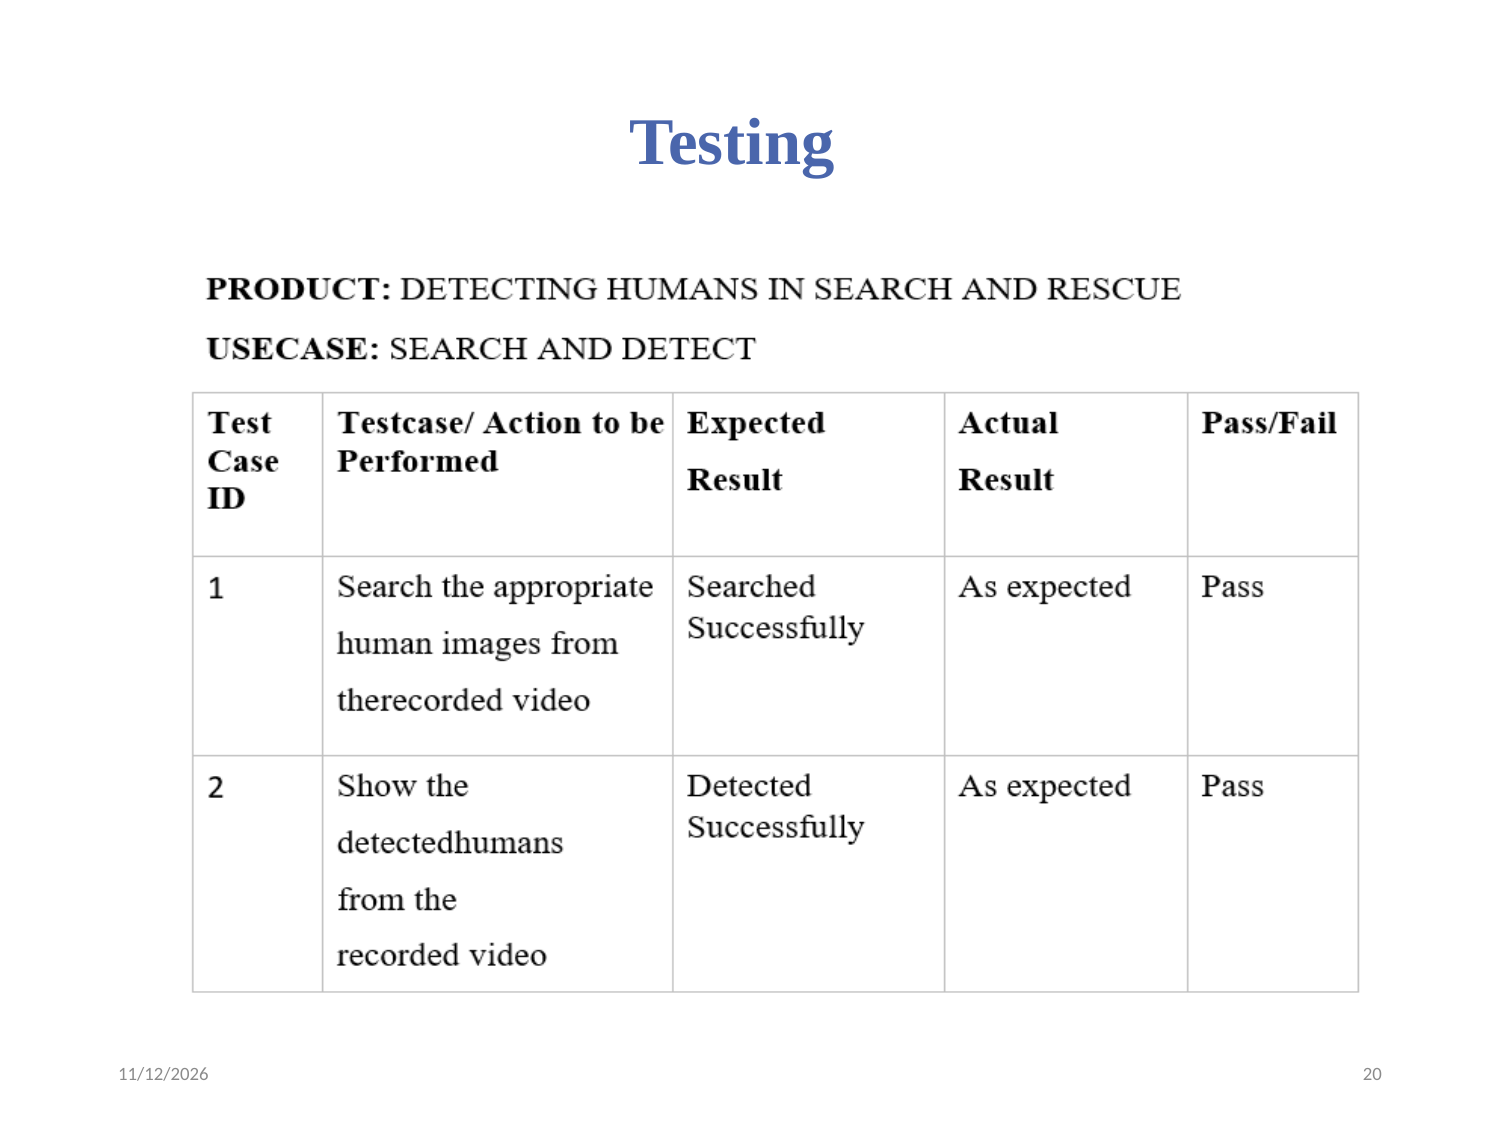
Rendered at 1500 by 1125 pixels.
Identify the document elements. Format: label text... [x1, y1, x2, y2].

slide_number 20 [1059, 1042, 1397, 1103]
title Testing [183, 102, 1282, 185]
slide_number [103, 1042, 441, 1103]
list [147, 247, 1459, 1000]
